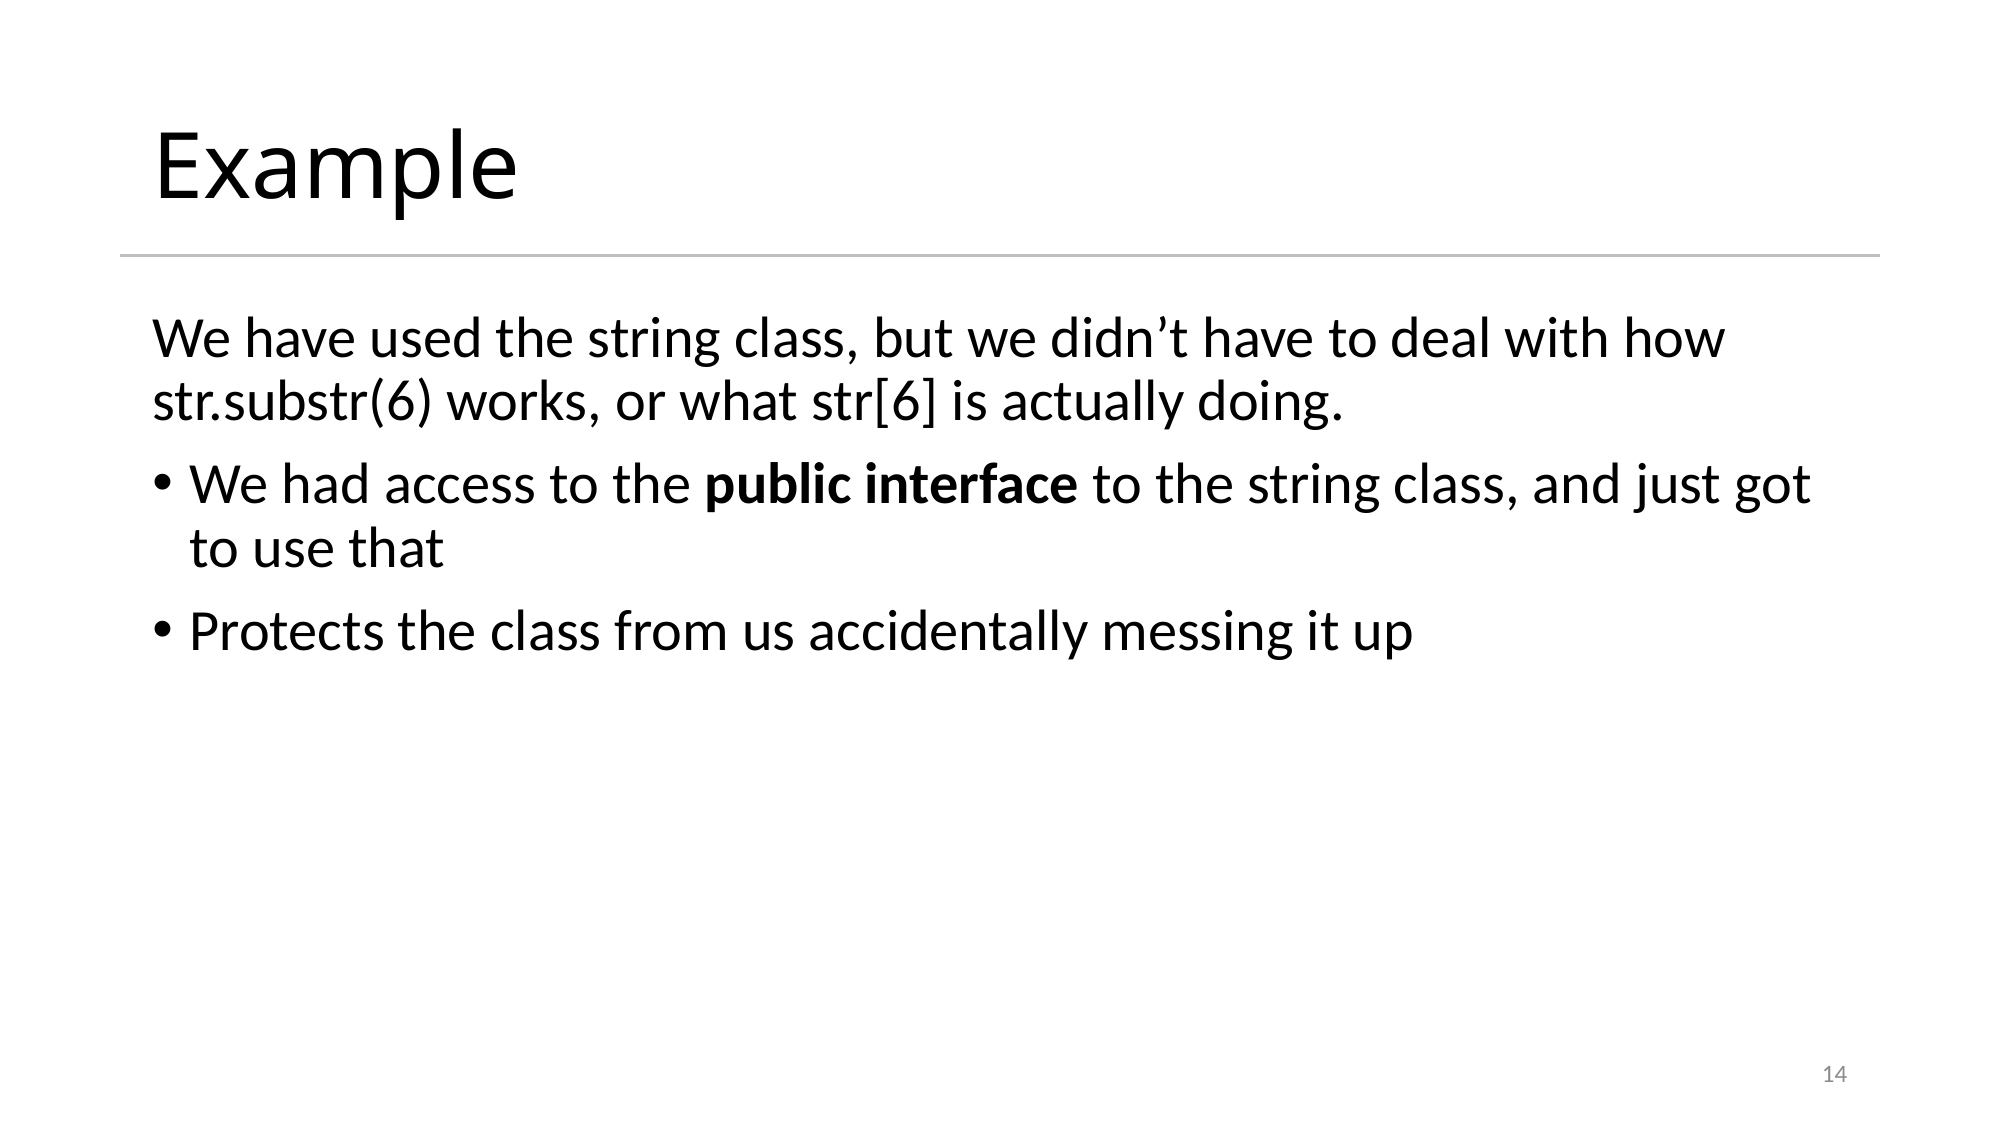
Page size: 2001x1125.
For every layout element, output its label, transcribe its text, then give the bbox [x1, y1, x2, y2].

list We have used the string class, but we didn’t have to deal with how str.substr(6) works, or what str[6] is actually doing. We had access to the public interface to the string class, and just got to use that Protects the class from us accidentally messing it up [137, 299, 1863, 1014]
slide_number 14 [1412, 1042, 1863, 1103]
title Example [137, 59, 1863, 278]
